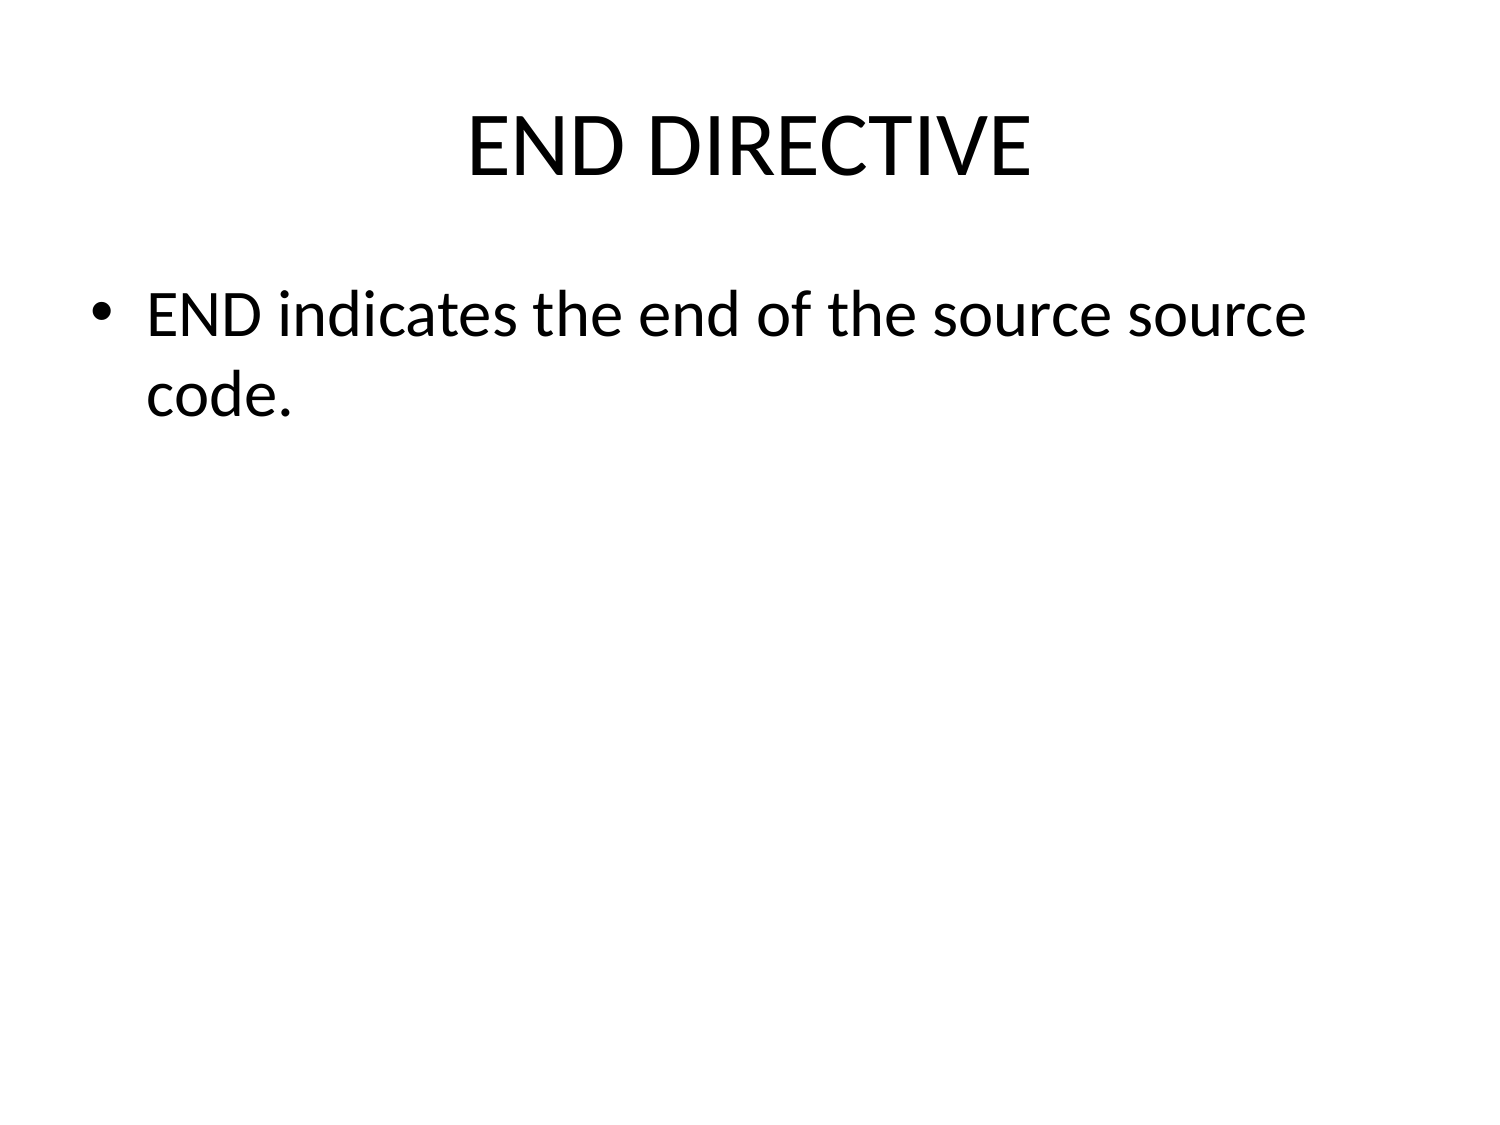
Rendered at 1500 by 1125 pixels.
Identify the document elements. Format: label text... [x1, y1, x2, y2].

list END indicates the end of the source source code. [75, 262, 1425, 1005]
title END DIRECTIVE [75, 45, 1425, 233]
